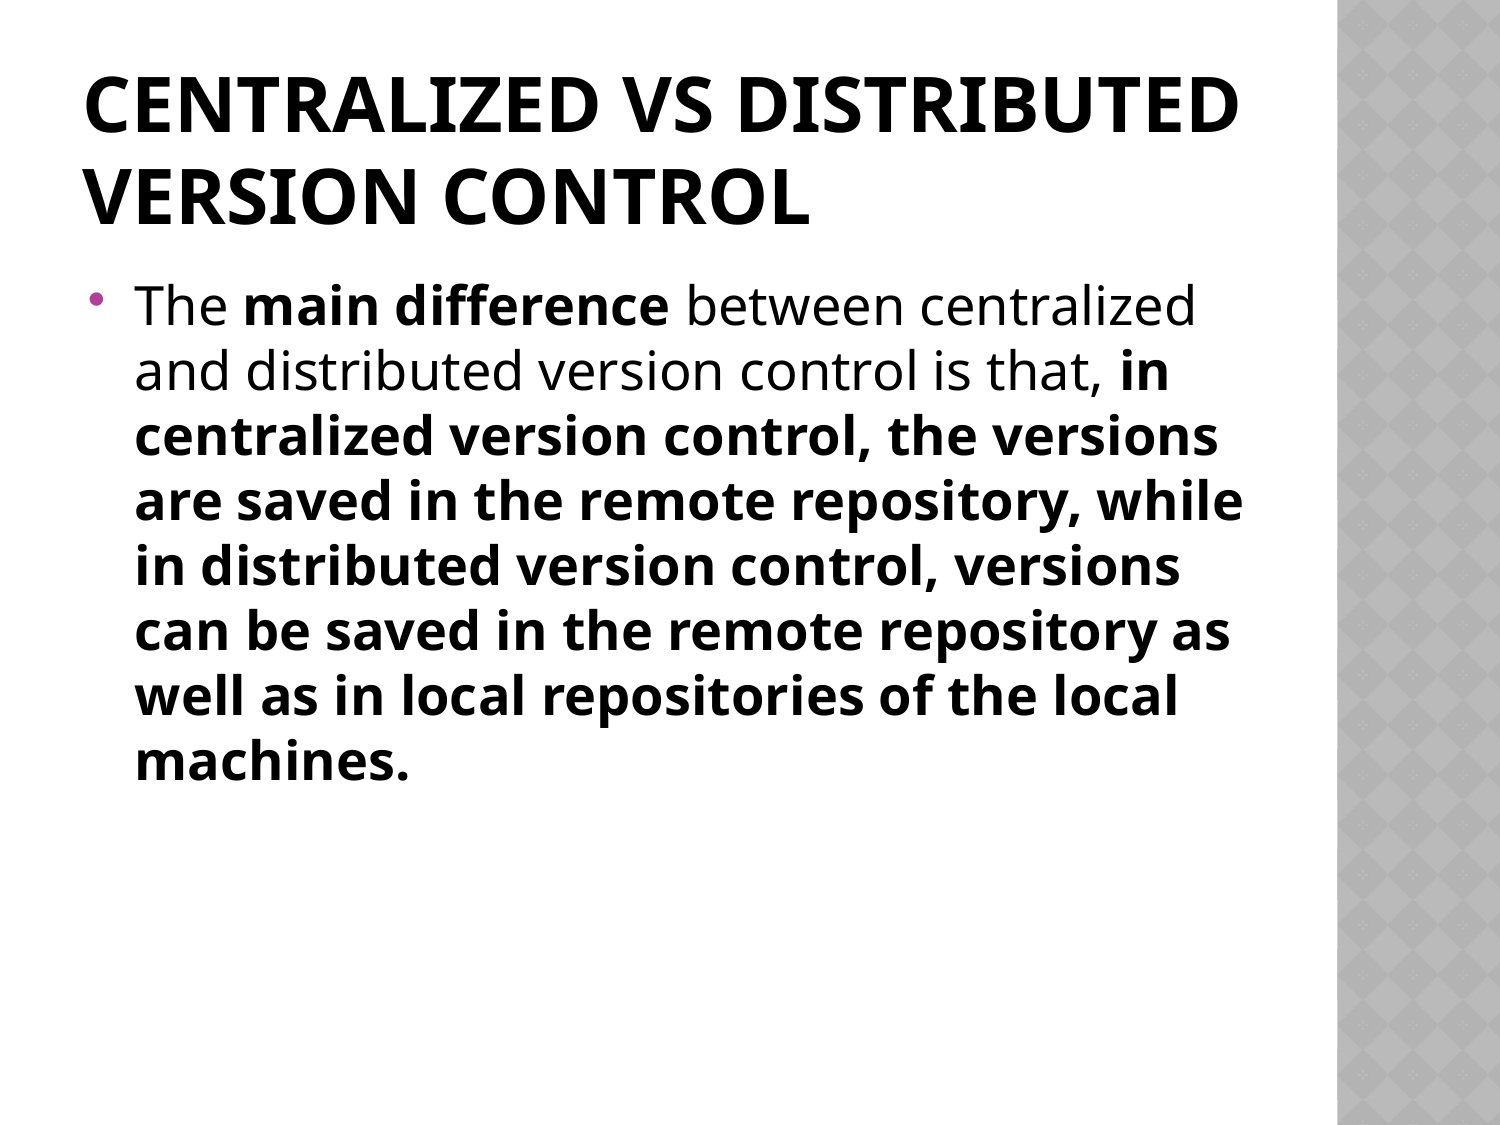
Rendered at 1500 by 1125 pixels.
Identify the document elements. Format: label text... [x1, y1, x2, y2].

title Centralized vs Distributed Version Control [75, 52, 1263, 240]
list The main difference between centralized and distributed version control is that, in centralized version control, the versions are saved in the remote repository, while in distributed version control, versions can be saved in the remote repository as well as in local repositories of the local machines. [75, 264, 1263, 1059]
